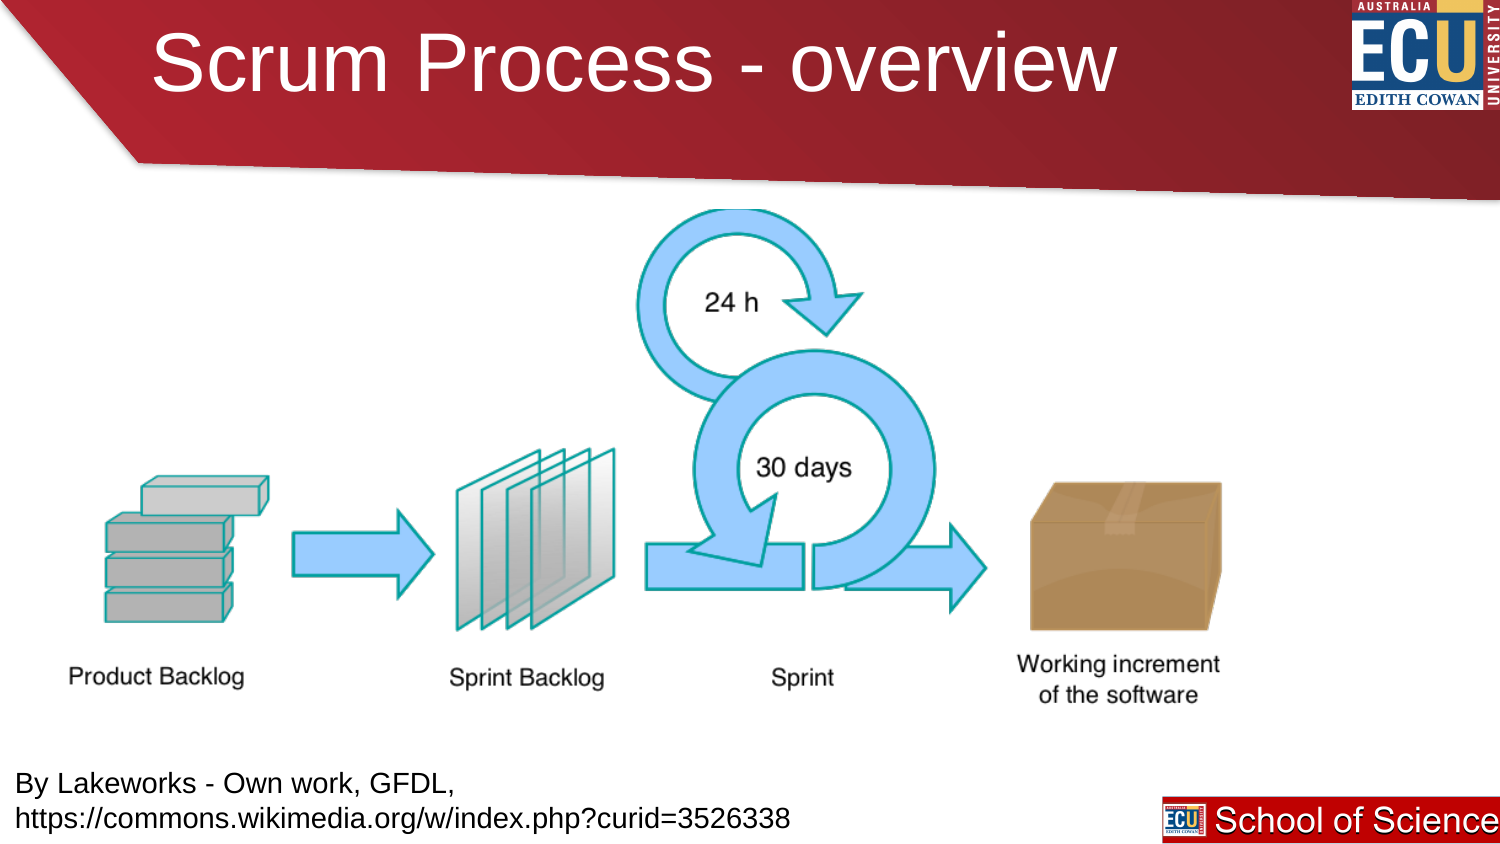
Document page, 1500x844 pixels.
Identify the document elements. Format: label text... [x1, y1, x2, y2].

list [40, 208, 1270, 732]
title Scrum Process - overview [135, 14, 1282, 103]
picture [1162, 796, 1500, 844]
picture [1352, 0, 1500, 110]
text_box By Lakeworks - Own work, GFDL, https://commons.wikimedia.org/w/index.php?curid=3526338 [0, 757, 839, 842]
